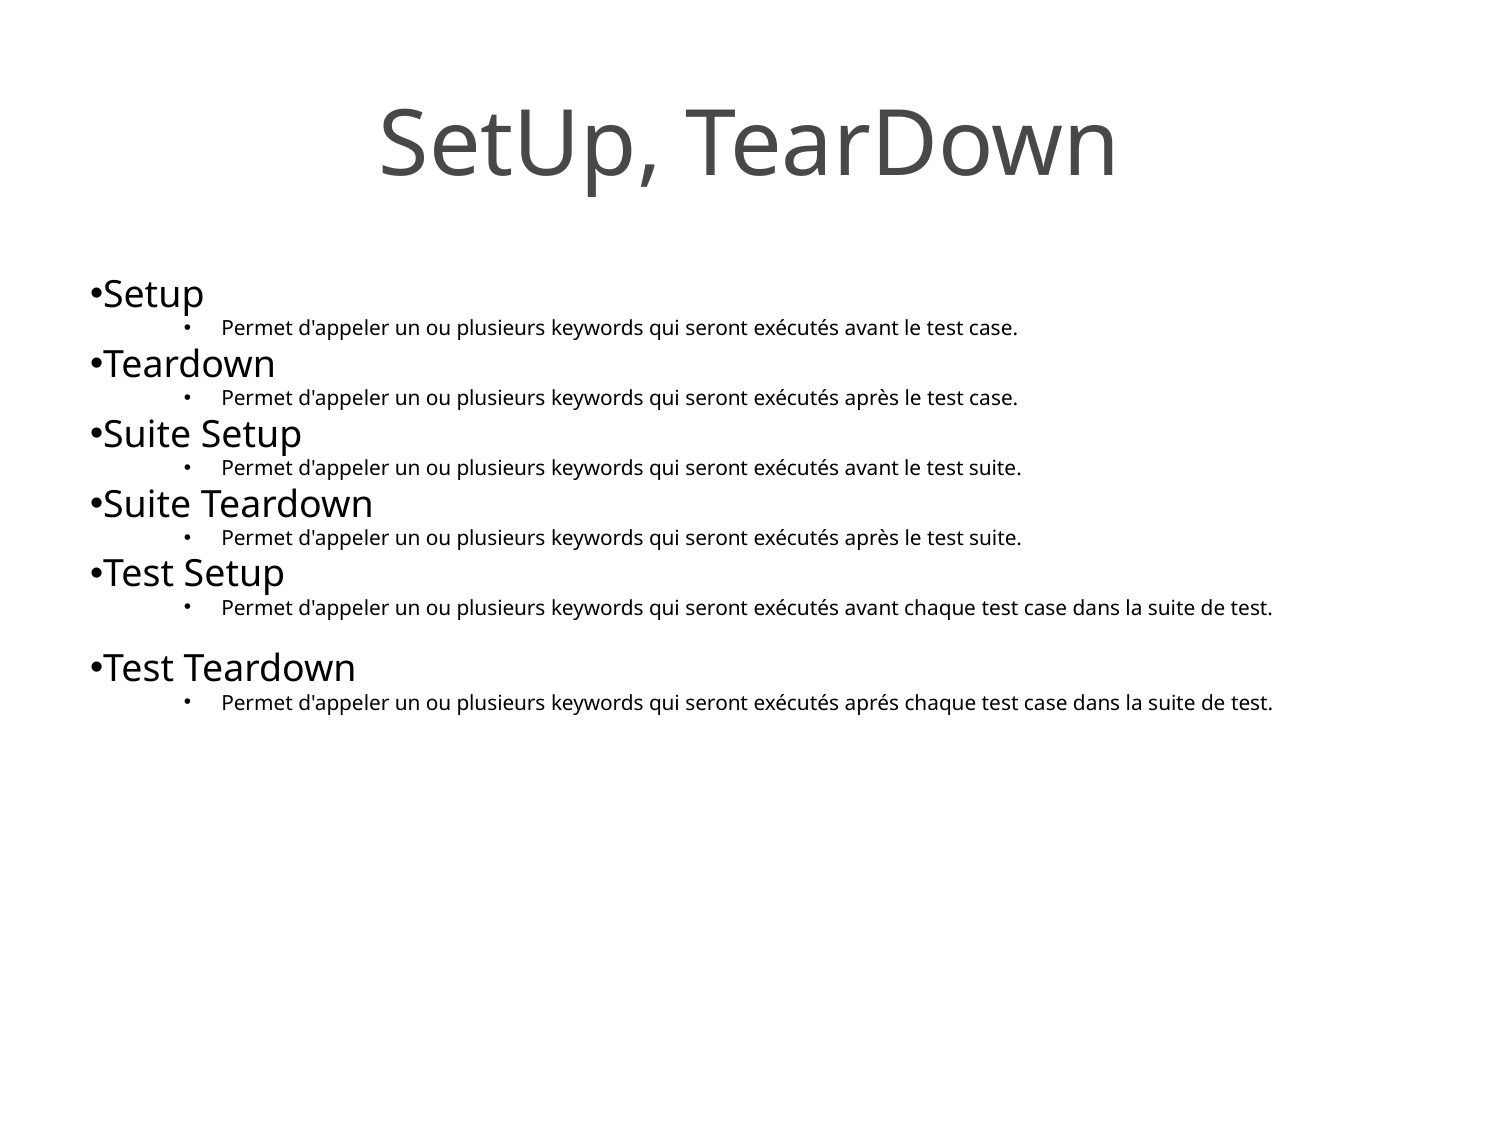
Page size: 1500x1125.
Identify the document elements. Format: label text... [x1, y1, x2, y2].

list Setup Permet d'appeler un ou plusieurs keywords qui seront exécutés avant le test case. Teardown Permet d'appeler un ou plusieurs keywords qui seront exécutés après le test case. Suite Setup Permet d'appeler un ou plusieurs keywords qui seront exécutés avant le test suite. Suite Teardown Permet d'appeler un ou plusieurs keywords qui seront exécutés après le test suite. Test Setup Permet d'appeler un ou plusieurs keywords qui seront exécutés avant chaque test case dans la suite de test. Test Teardown Permet d'appeler un ou plusieurs keywords qui seront exécutés aprés chaque test case dans la suite de test. [75, 262, 1425, 1005]
title SetUp, TearDown [75, 45, 1425, 233]
